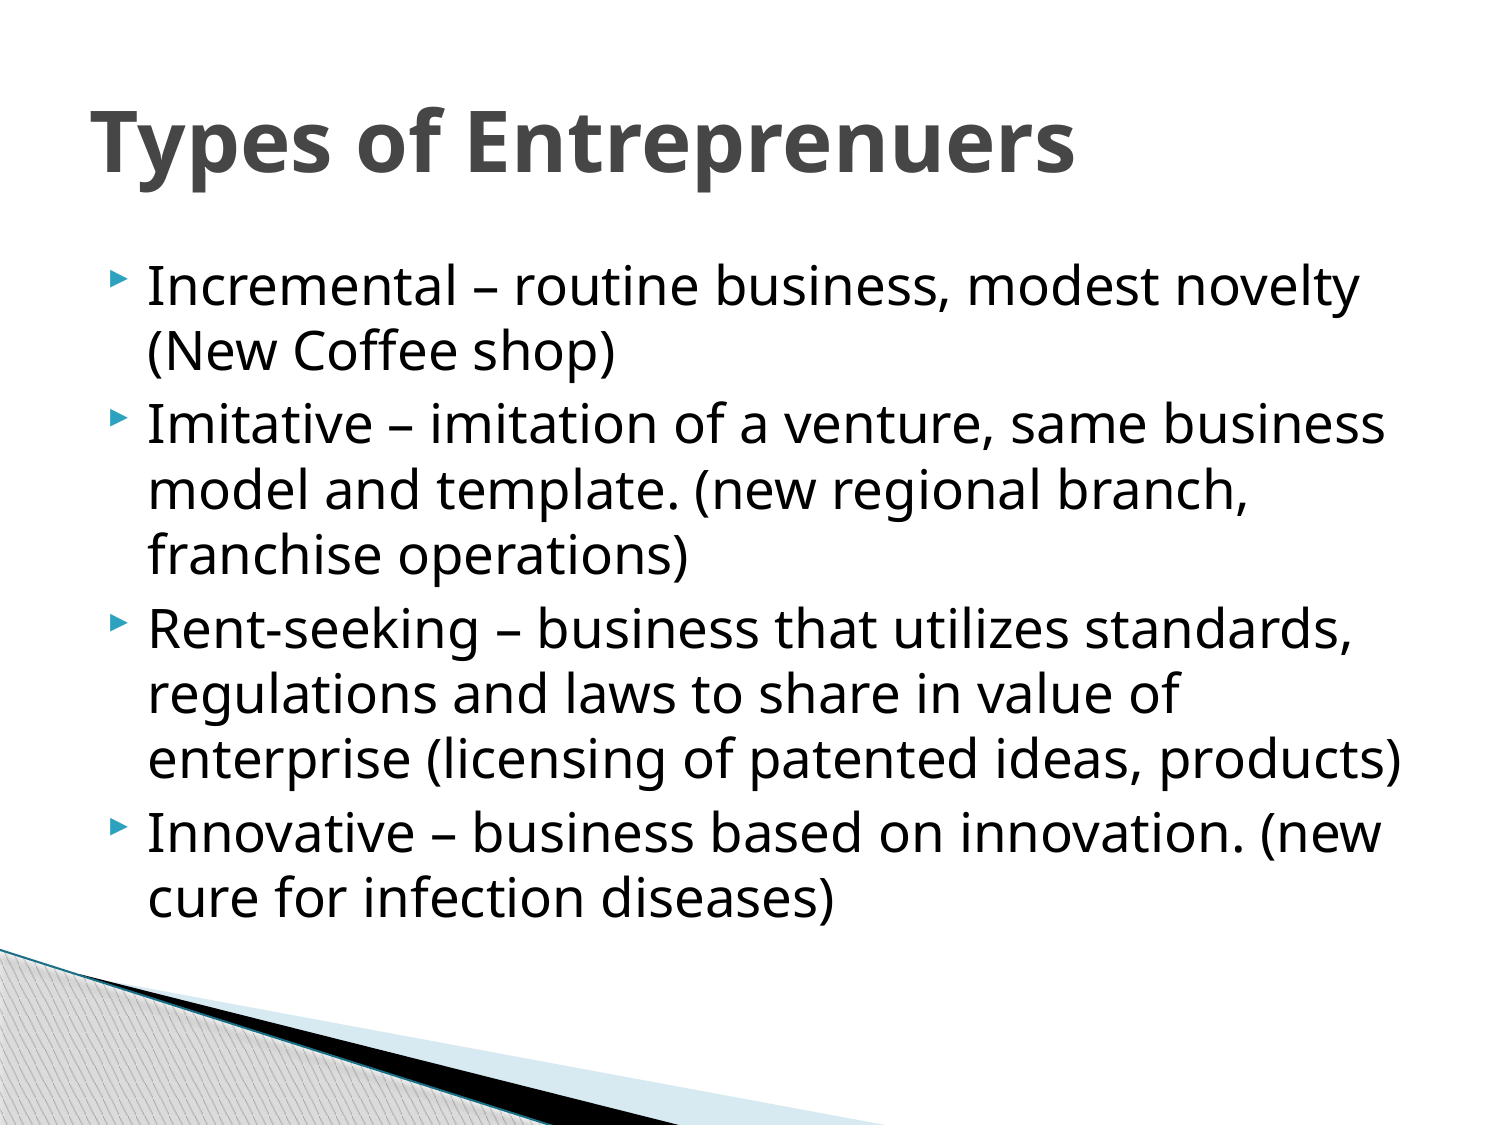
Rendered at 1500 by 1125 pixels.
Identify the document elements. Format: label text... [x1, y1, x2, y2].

list Incremental – routine business, modest novelty (New Coffee shop) Imitative – imitation of a venture, same business model and template. (new regional branch, franchise operations) Rent-seeking – business that utilizes standards, regulations and laws to share in value of enterprise (licensing of patented ideas, products) Innovative – business based on innovation. (new cure for infection diseases) [75, 243, 1425, 986]
title Types of Entreprenuers [75, 45, 1425, 233]
